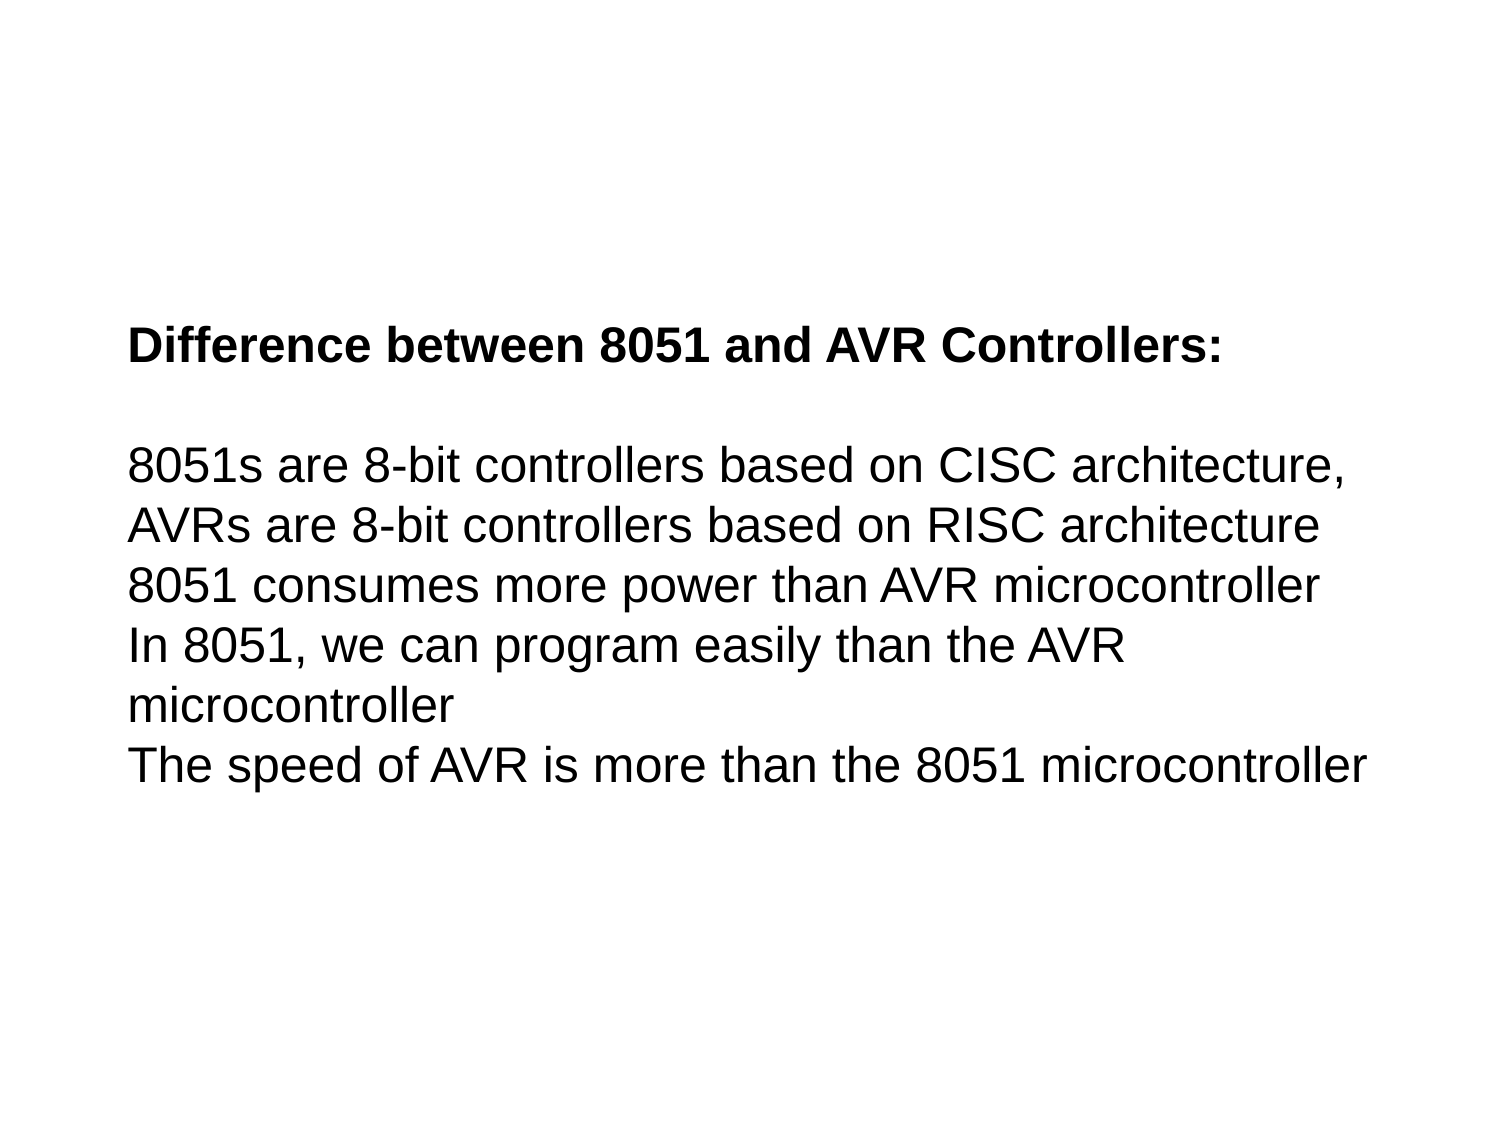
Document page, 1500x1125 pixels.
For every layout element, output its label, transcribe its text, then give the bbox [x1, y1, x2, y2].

text_box Difference between 8051 and AVR Controllers: 8051s are 8-bit controllers based on CISC architecture, AVRs are 8-bit controllers based on RISC architecture 8051 consumes more power than AVR microcontroller In 8051, we can program easily than the AVR microcontroller The speed of AVR is more than the 8051 microcontroller [112, 304, 1388, 800]
